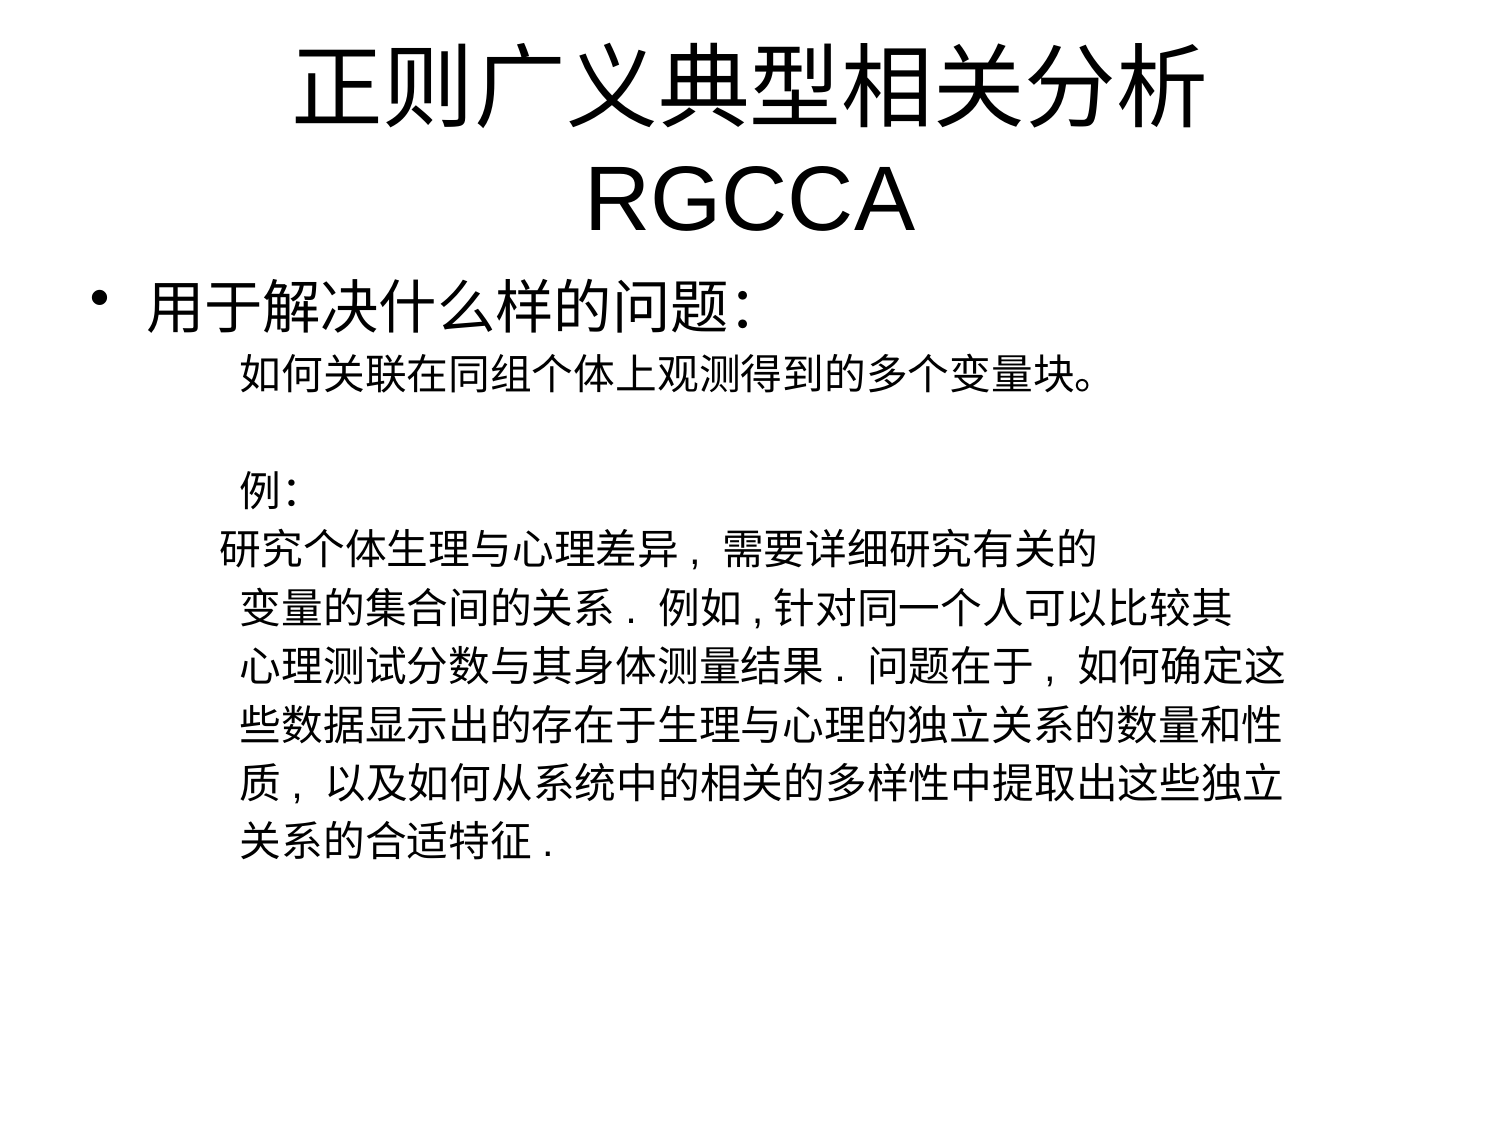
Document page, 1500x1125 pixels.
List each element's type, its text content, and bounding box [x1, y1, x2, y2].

title 正则广义典型相关分析 RGCCA [74, 44, 1426, 233]
list 用于解决什么样的问题： 如何关联在同组个体上观测得到的多个变量块。 例： 研究个体生理与心理差异, 需要详细研究有关的 变量的集合间的关系. 例如,针对同一个人可以比较其 心理测试分数与其身体测量结果. 问题在于, 如何确定这 些数据显示出的存在于生理与心理的独立关系的数量和性 质, 以及如何从系统中的相关的多样性中提取出这些独立 关系的合适特征. [74, 262, 1426, 1006]
